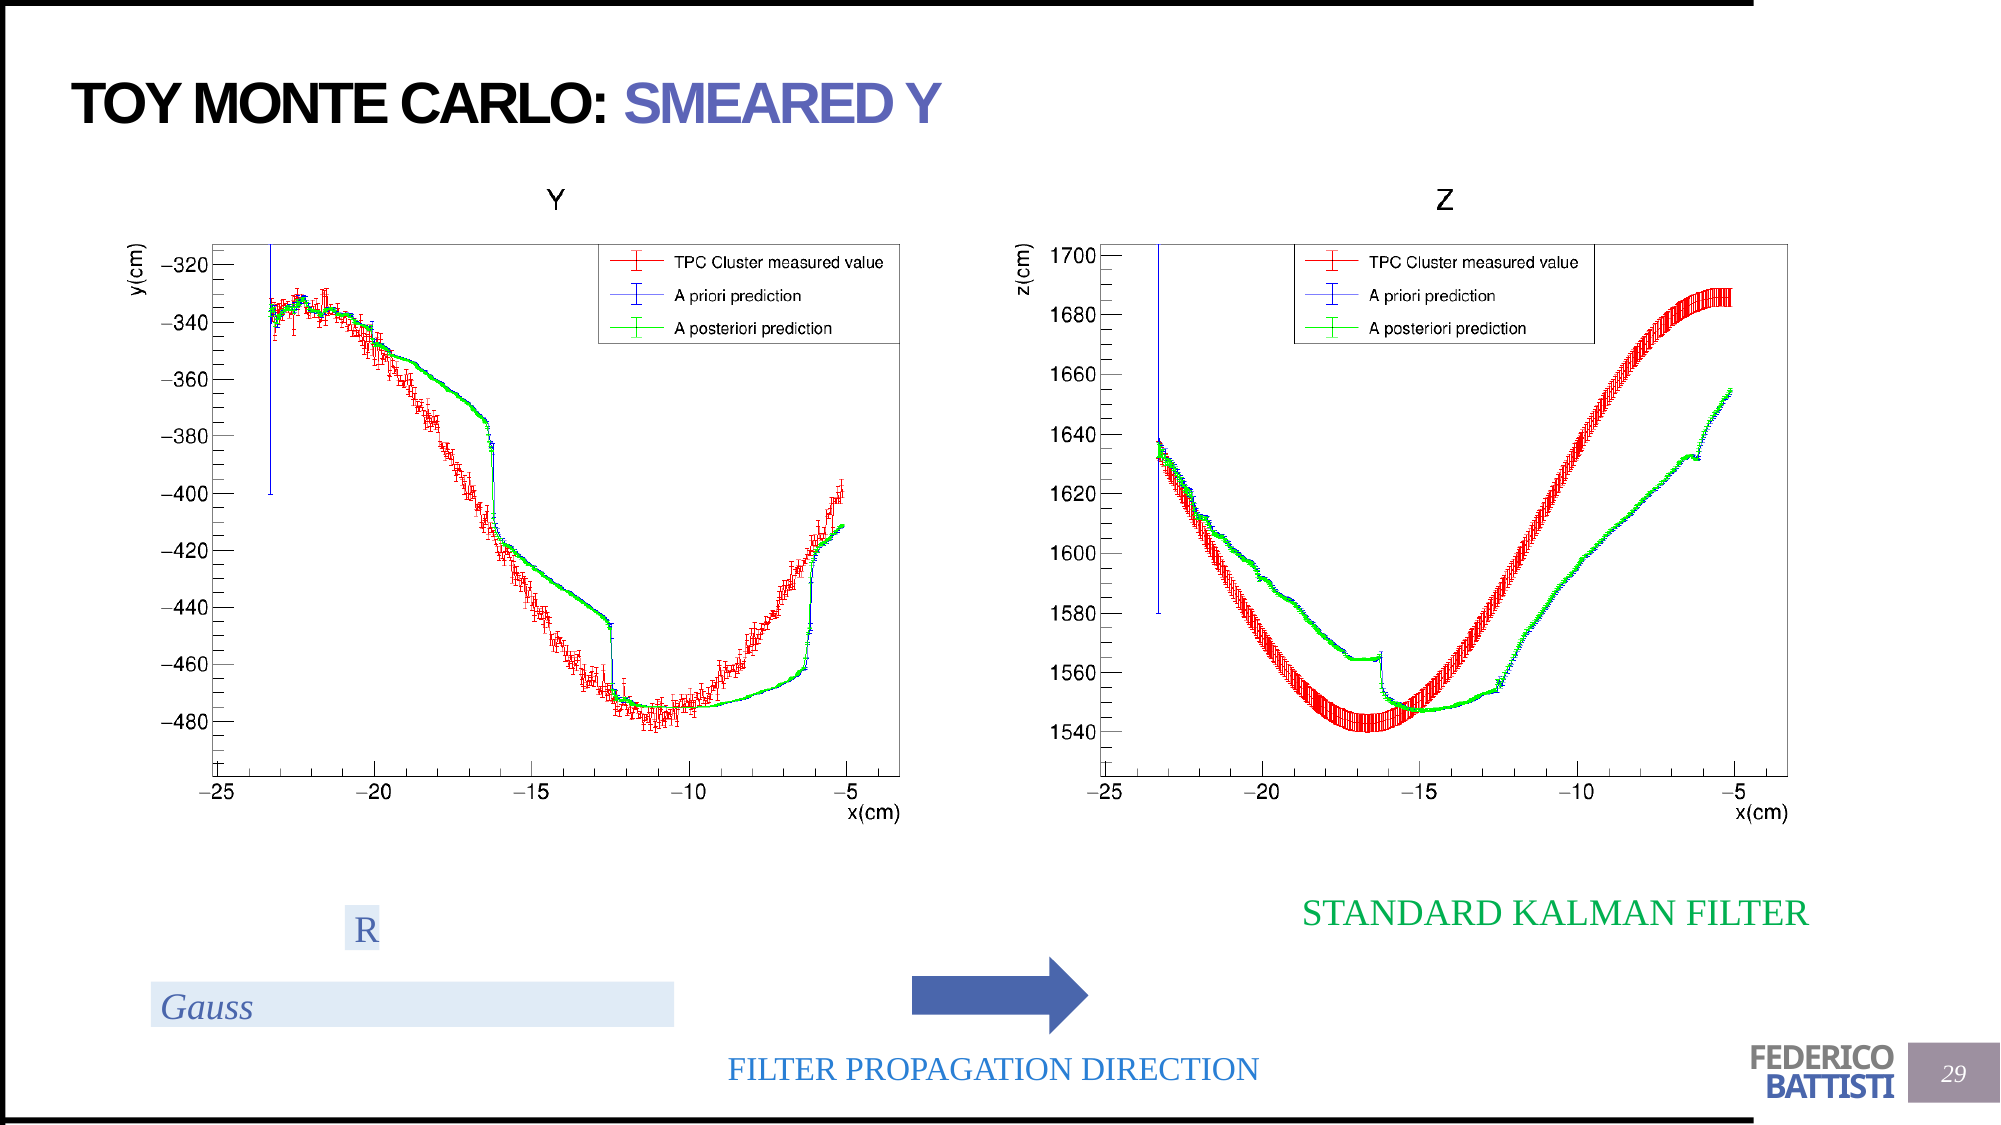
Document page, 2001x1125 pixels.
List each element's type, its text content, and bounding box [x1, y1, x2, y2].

text_box [912, 956, 1089, 1035]
text_box STANDARD KALMAN FILTER [1287, 880, 1873, 941]
picture [1015, 177, 1873, 843]
title Toy monte carlo: SMEARED Y [70, 67, 1781, 142]
slide_number 29 [1931, 1050, 1977, 1096]
picture [126, 177, 985, 843]
text_box FILTER PROPAGATION DIRECTION [712, 1039, 1287, 1095]
